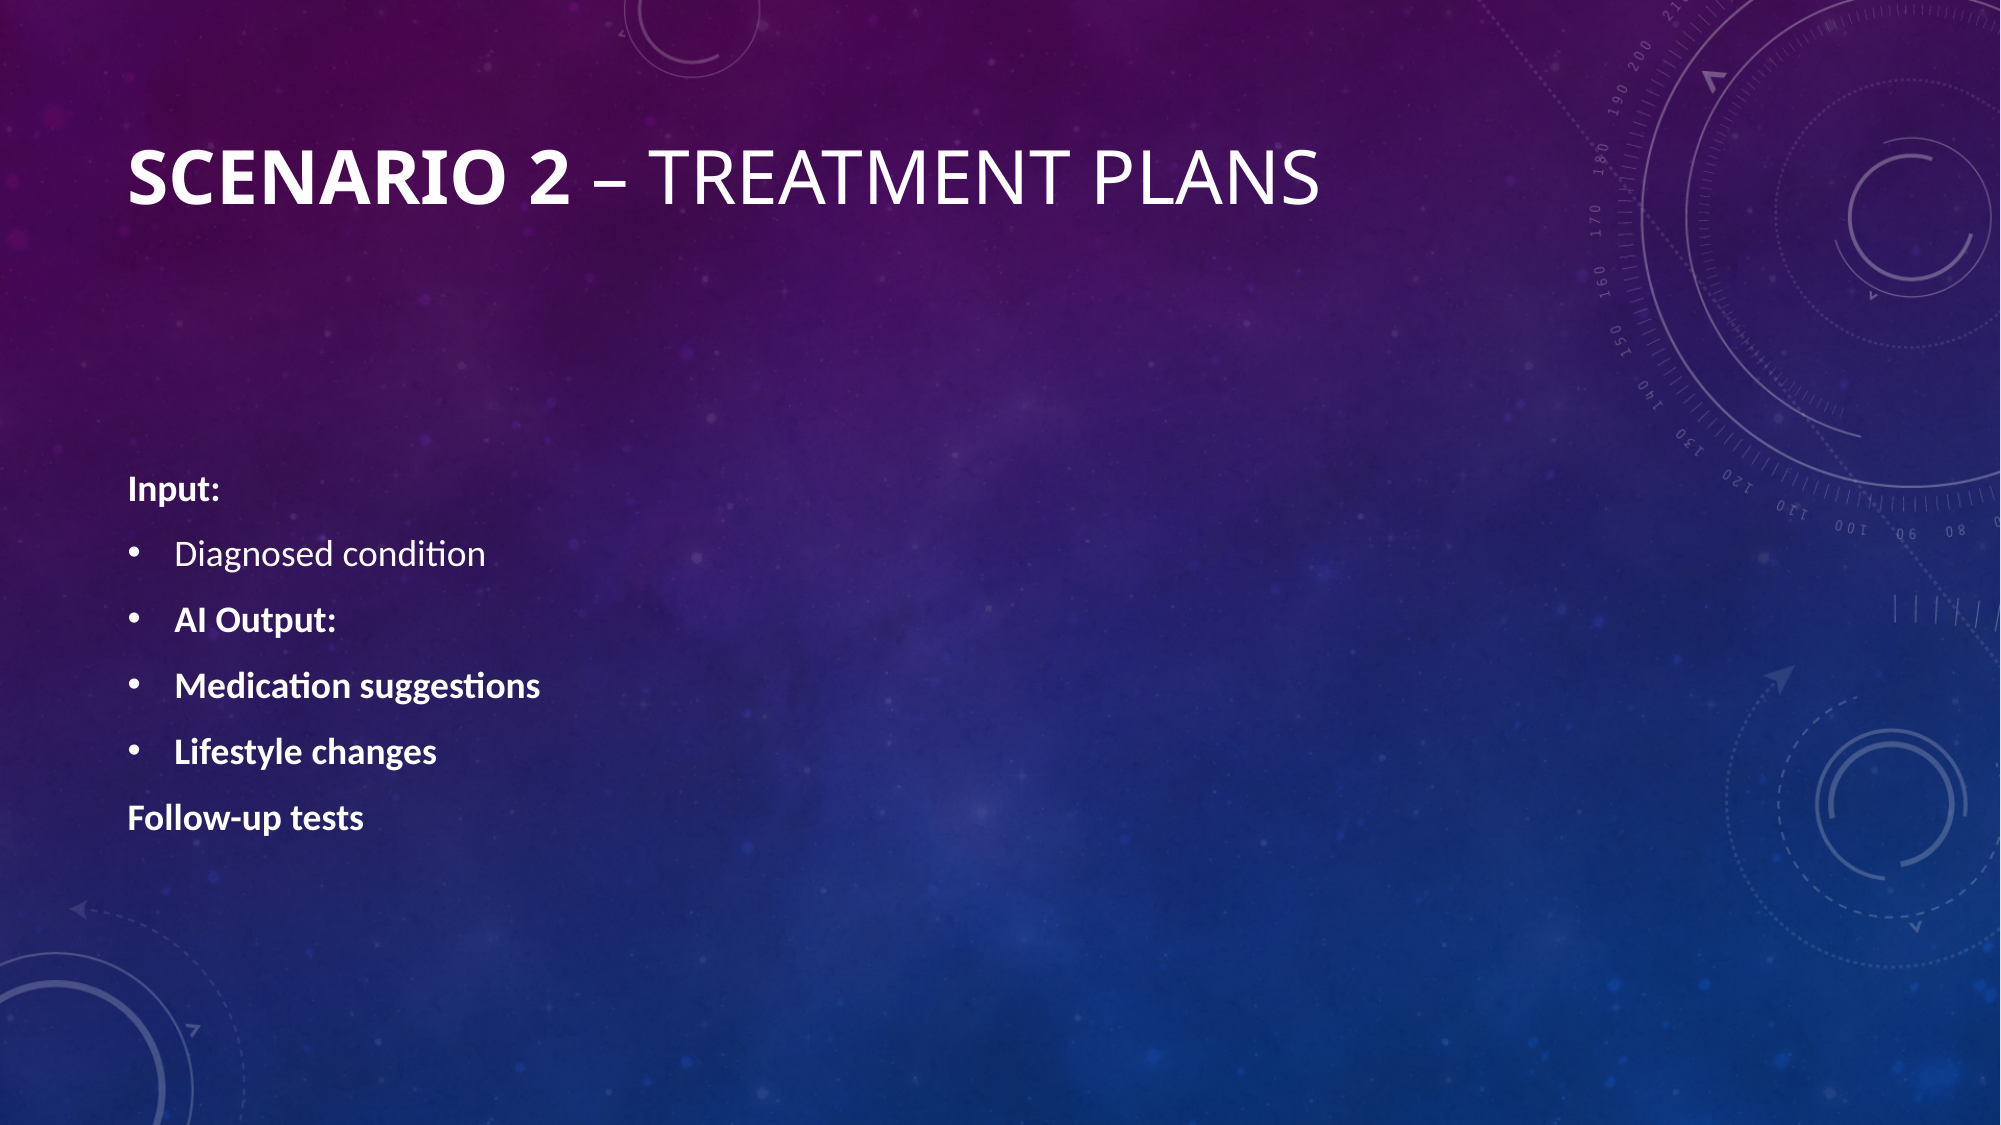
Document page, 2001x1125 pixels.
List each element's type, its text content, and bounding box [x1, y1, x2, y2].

title Scenario 2 – Treatment Plans [112, 99, 1775, 339]
picture [0, 0, 2001, 1125]
list Input: Diagnosed condition AI Output: Medication suggestions Lifestyle changes Follow-up tests [112, 351, 1775, 950]
